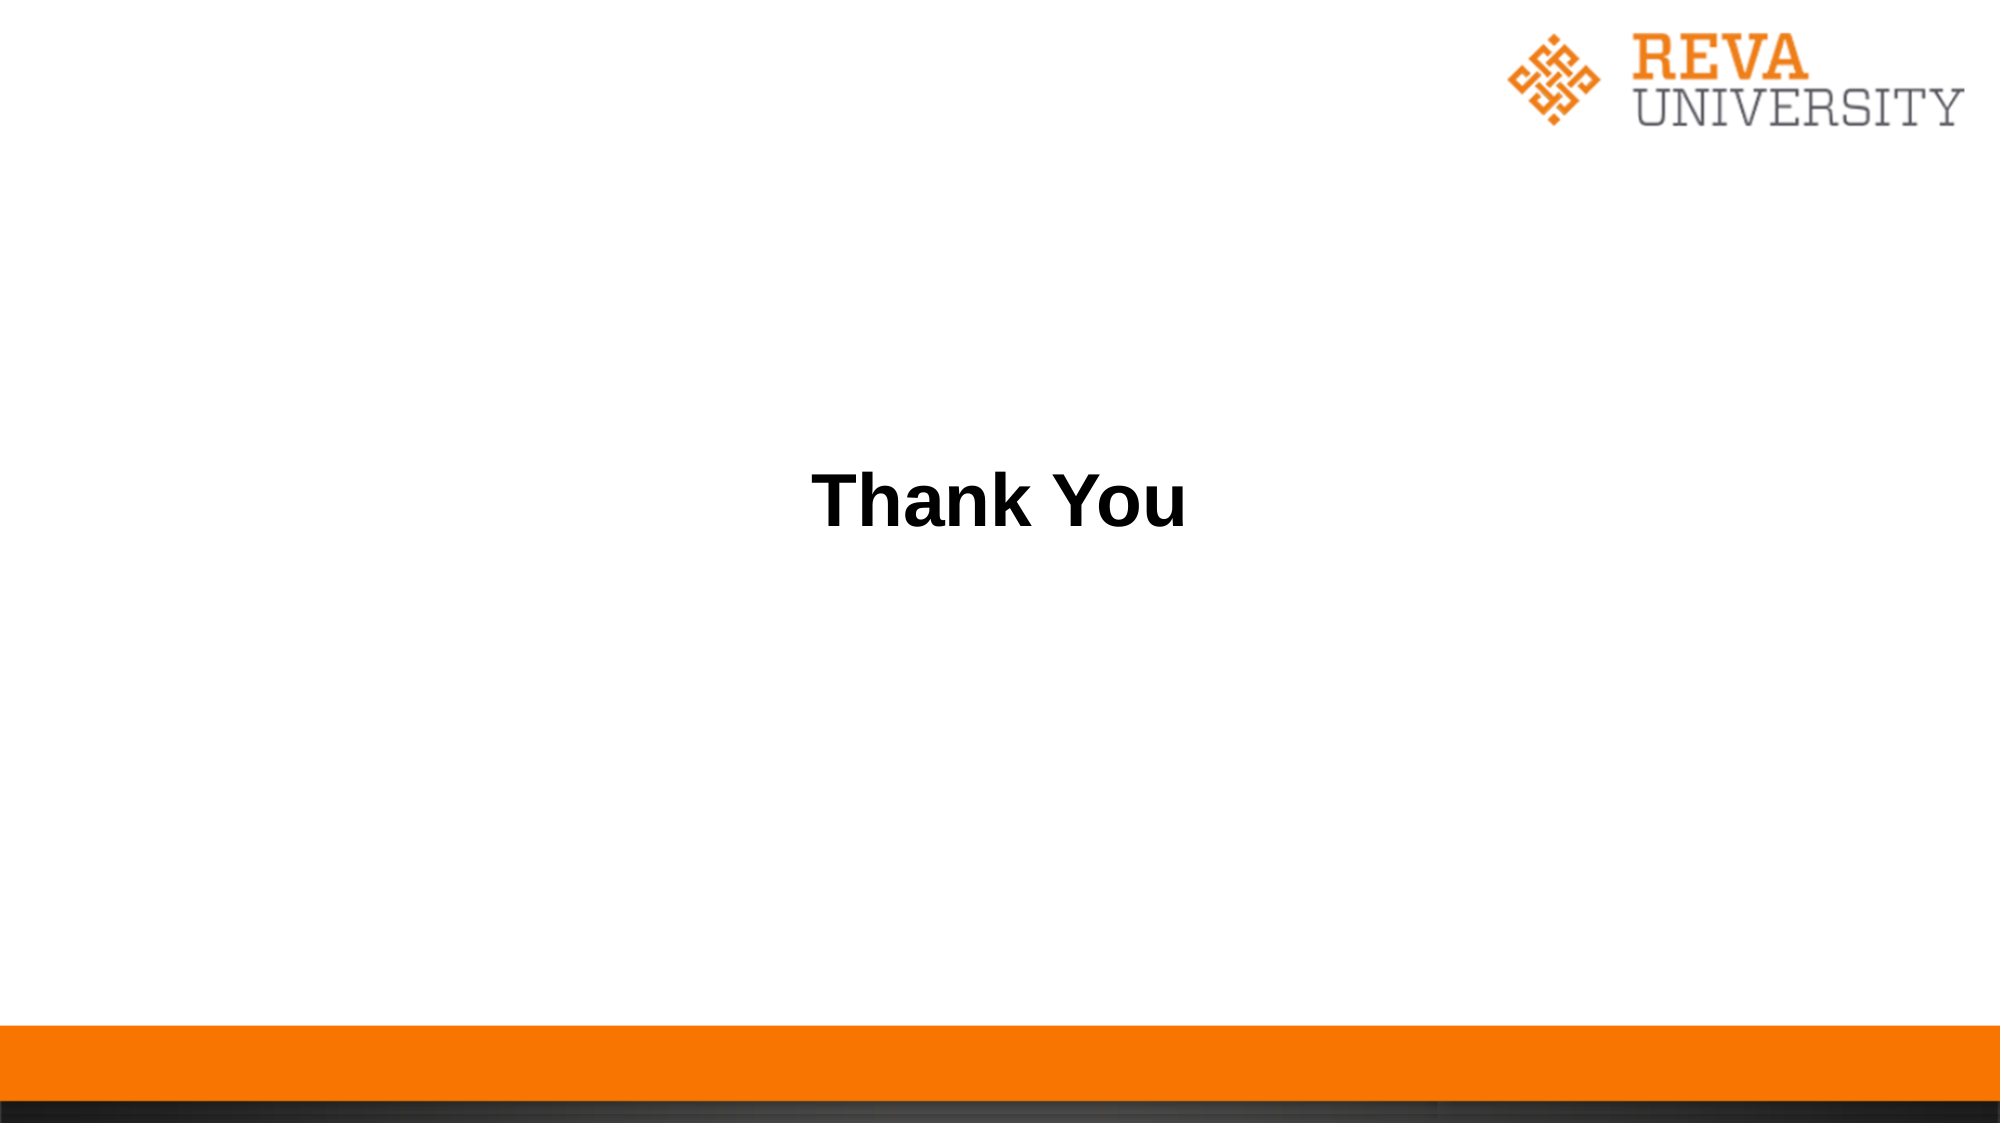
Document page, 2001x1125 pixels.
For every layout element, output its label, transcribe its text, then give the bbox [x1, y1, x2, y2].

picture [1507, 15, 1988, 144]
text_box Thank You [249, 454, 1750, 727]
picture [0, 1013, 2000, 1123]
